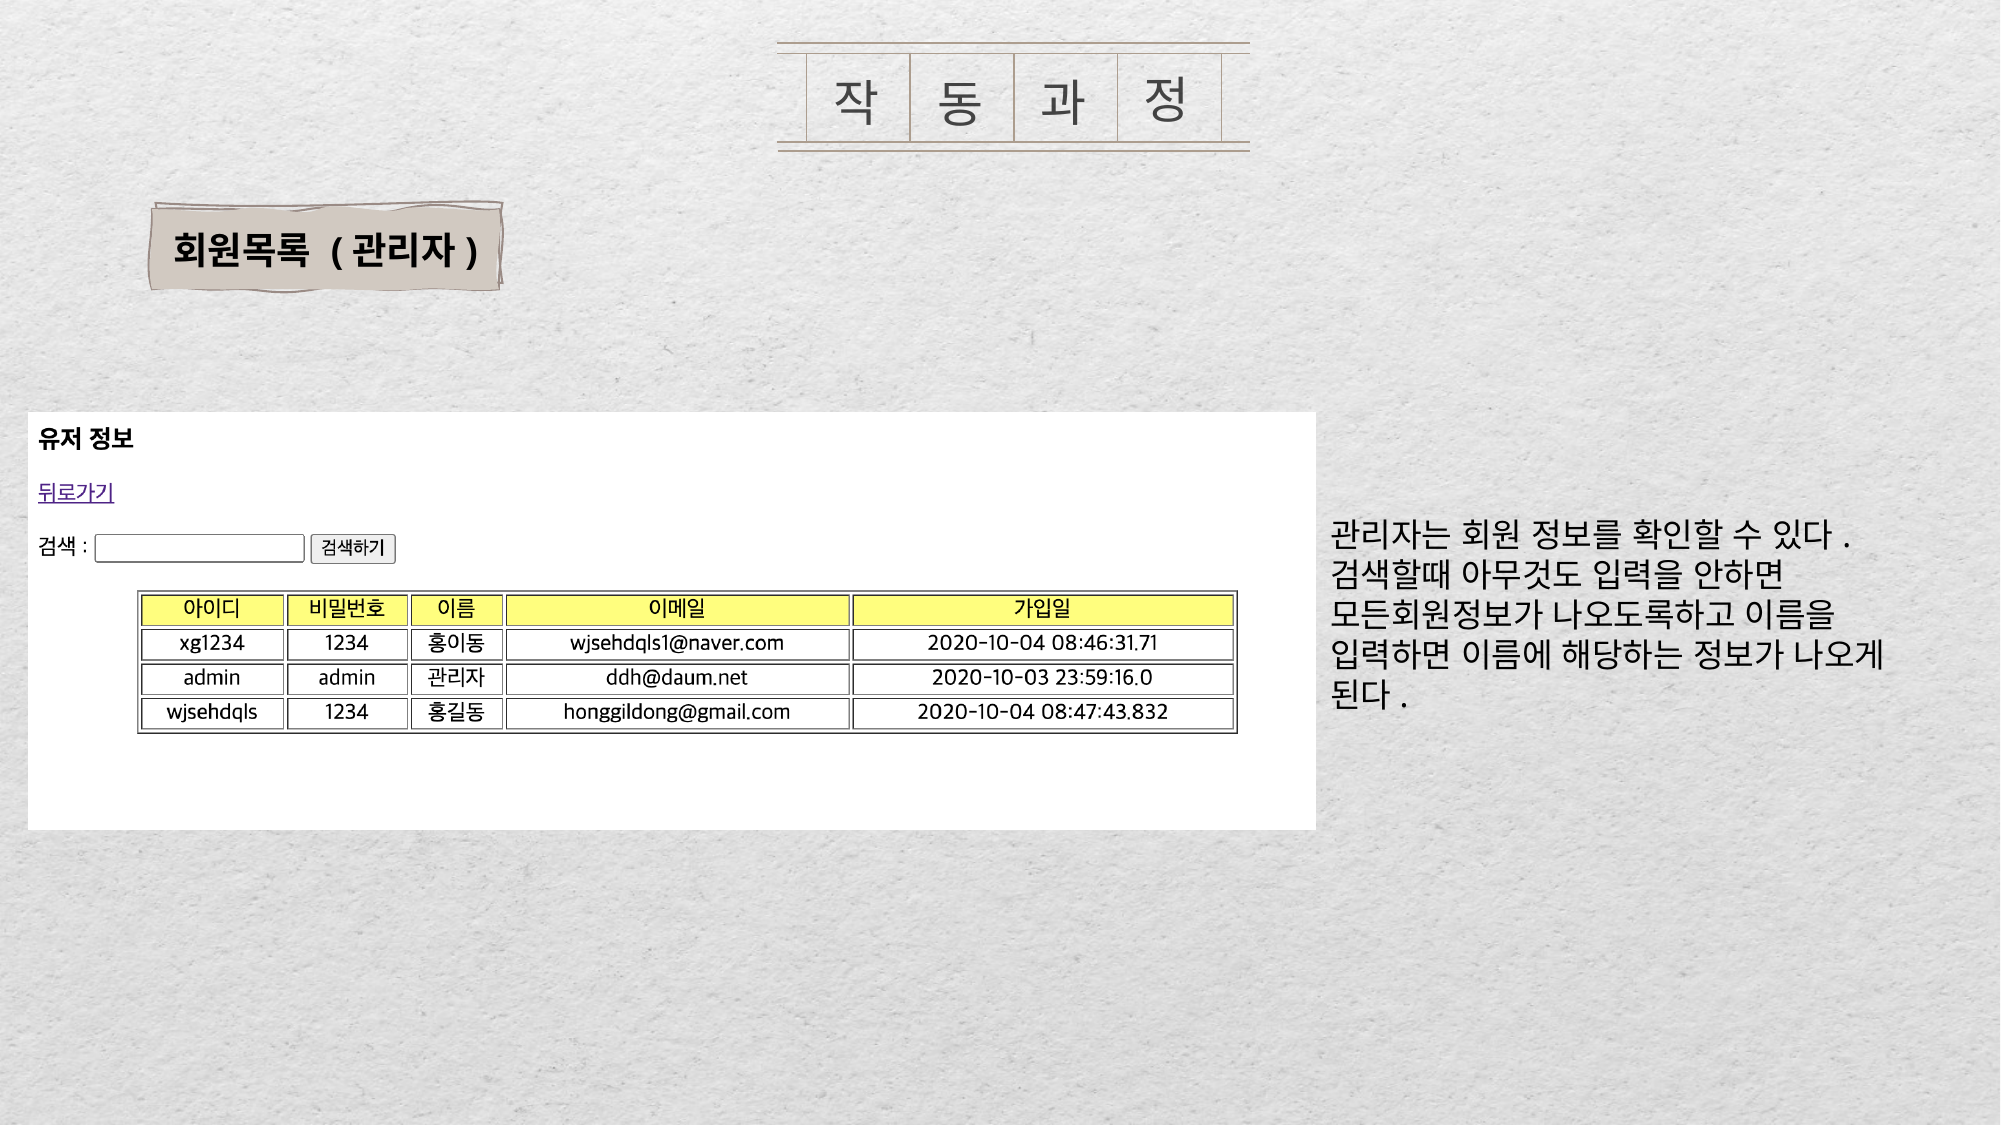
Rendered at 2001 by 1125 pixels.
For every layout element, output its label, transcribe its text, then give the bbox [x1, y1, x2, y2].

text_box [154, 200, 504, 212]
text_box 정 [1128, 60, 1211, 136]
text_box 회원목록 (관리자) [147, 203, 504, 294]
picture [0, 0, 2001, 1125]
text_box [500, 268, 504, 285]
text_box 동 [922, 65, 1004, 141]
text_box 과 [1025, 63, 1107, 139]
text_box 관리자는 회원 정보를 확인할 수 있다. 검색할때 아무것도 입력을 안하면 모든회원정보가 나오도록하고 이름을 입력하면 이름에 해당하는 정보가 나오게 된다. [1316, 506, 1954, 722]
text_box 작 [818, 64, 900, 140]
